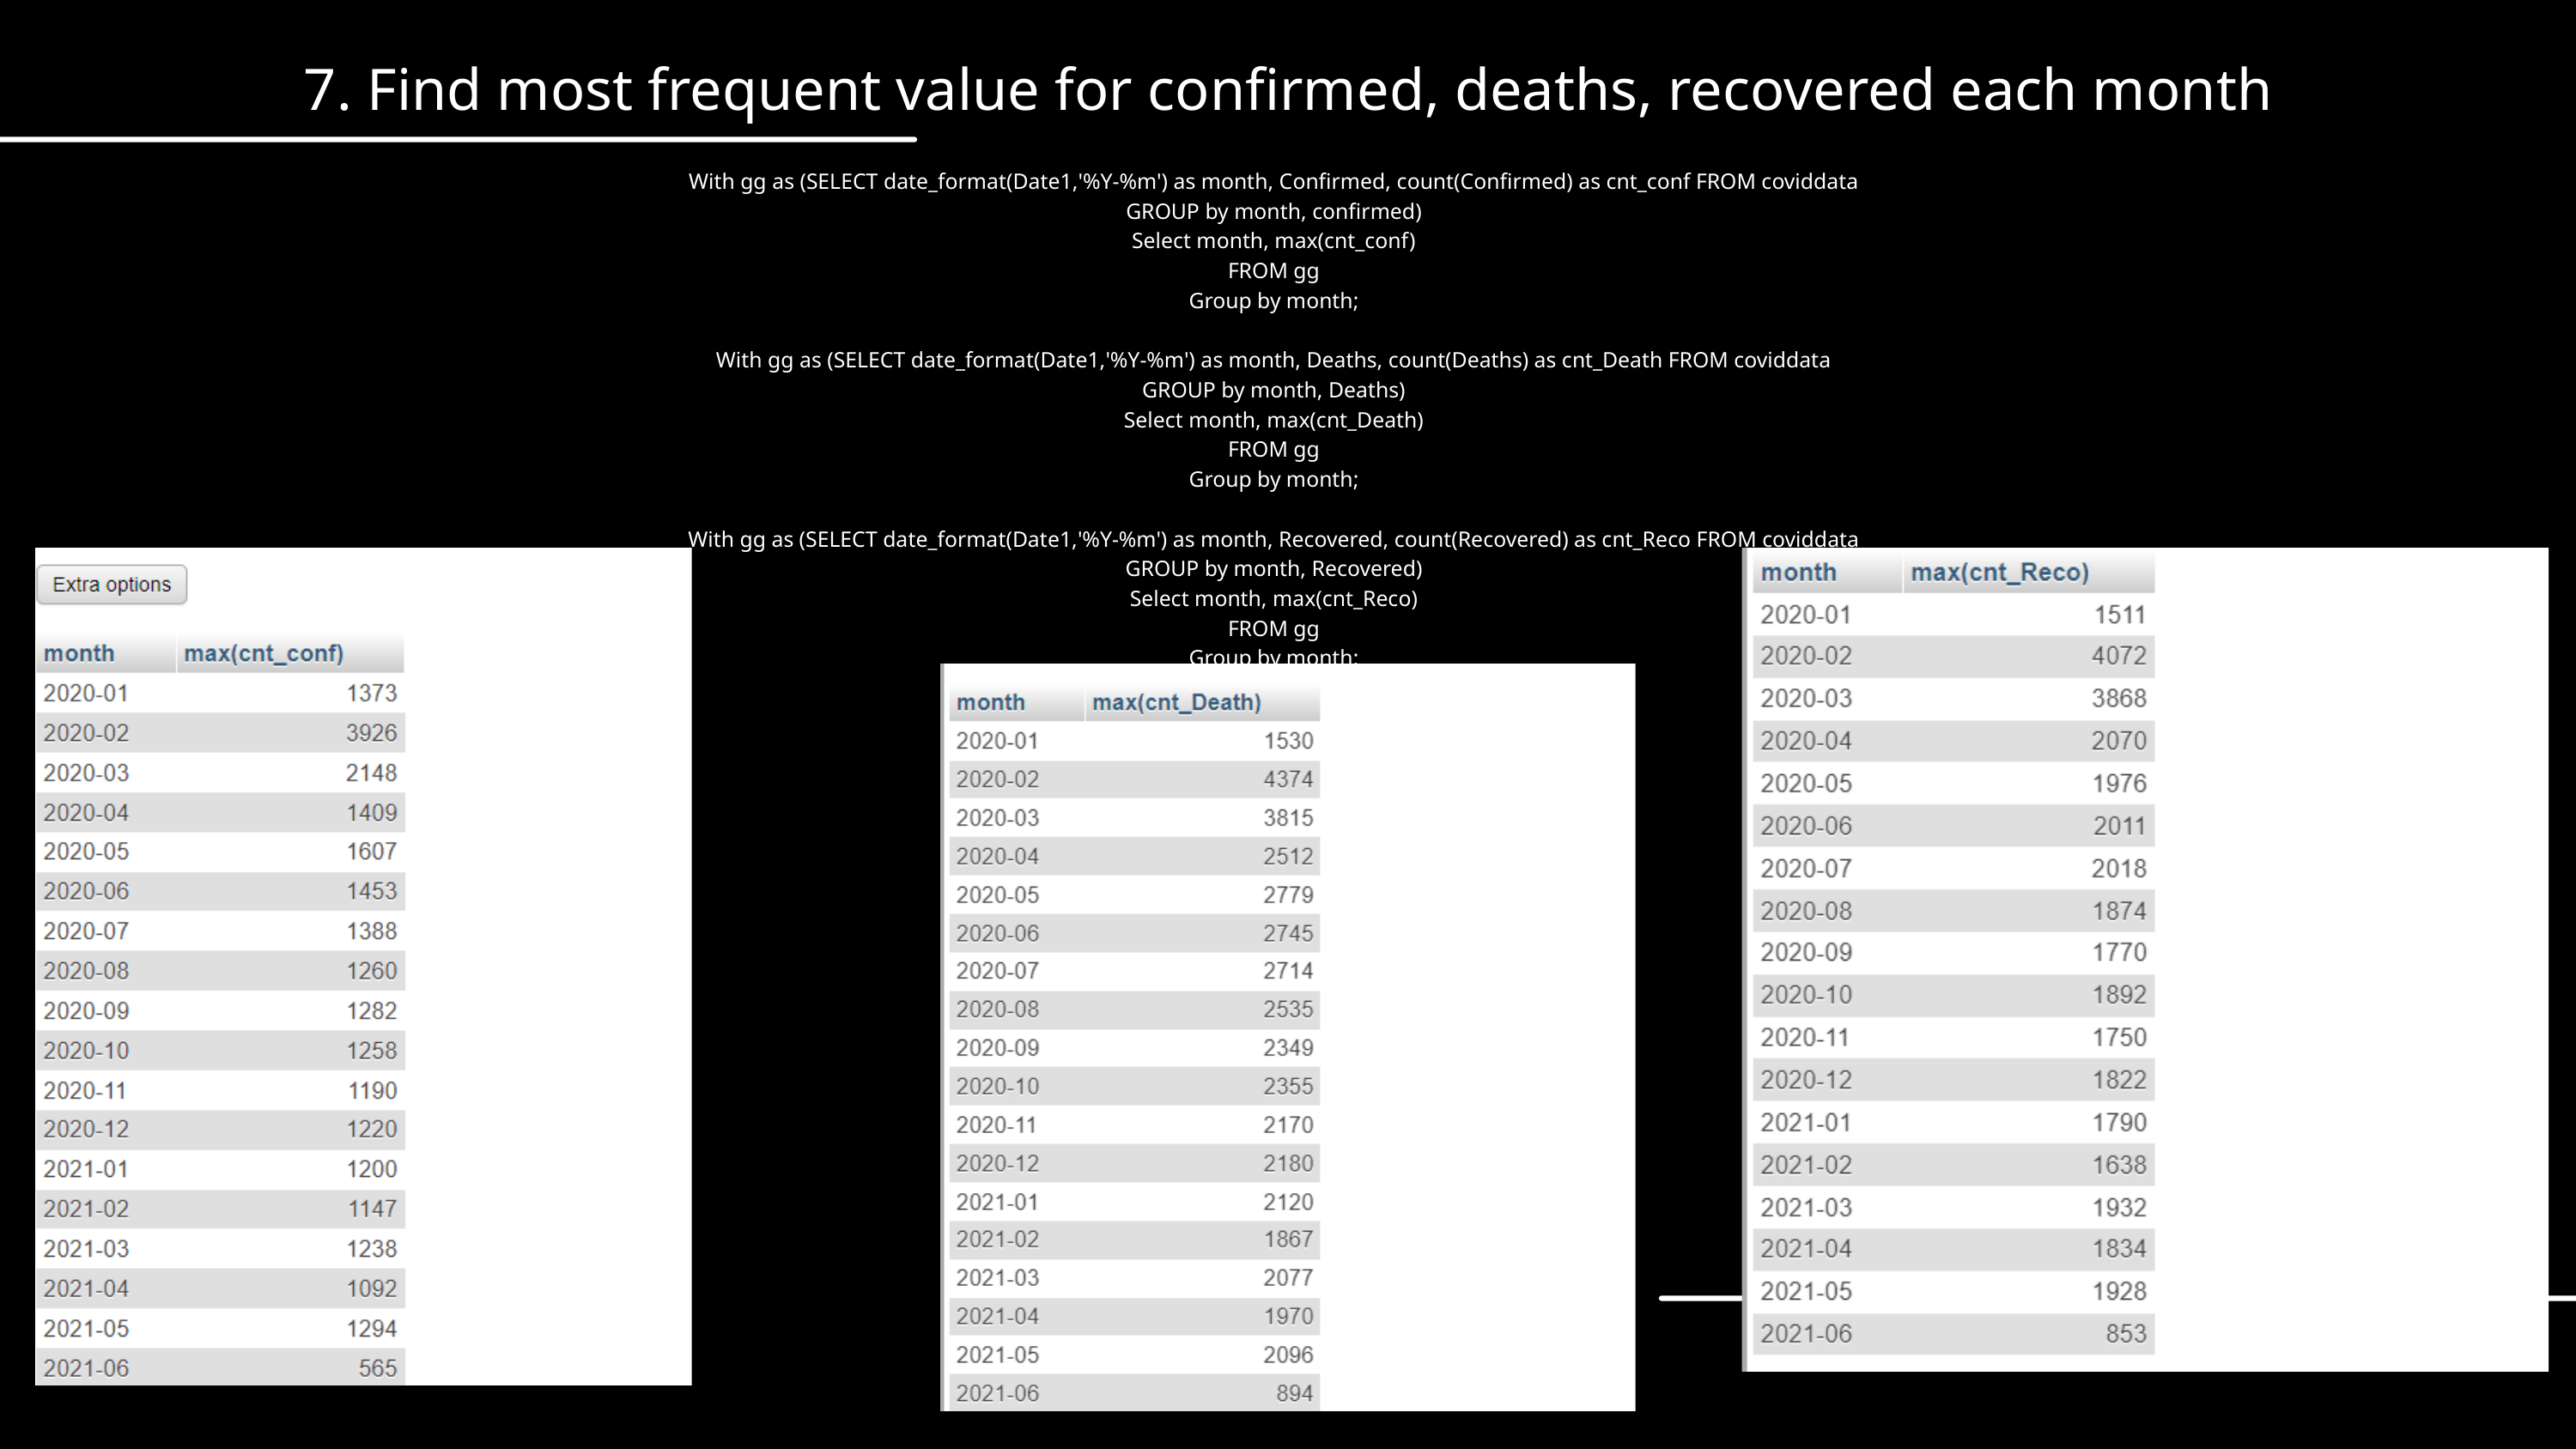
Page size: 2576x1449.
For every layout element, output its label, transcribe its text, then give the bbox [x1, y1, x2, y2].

text_box [940, 670, 1636, 1411]
text_box With gg as (SELECT date_format(Date1,'%Y-%m') as month, Confirmed, count(Confirmed) as cnt_conf FROM coviddata GROUP by month, confirmed) Select month, max(cnt_conf) FROM gg Group by month; With gg as (SELECT date_format(Date1,'%Y-%m') as month, Deaths, count(Deaths) as cnt_Death FROM coviddata GROUP by month, Deaths) Select month, max(cnt_Death) FROM gg Group by month; With gg as (SELECT date_format(Date1,'%Y-%m') as month, Recovered, count(Recovered) as cnt_Reco FROM coviddata GROUP by month, Recovered) Select month, max(cnt_Reco) FROM gg Group by month; [35, 163, 2512, 670]
text_box 7. Find most frequent value for confirmed, deaths, recovered each month [216, 36, 2362, 122]
text_box [1741, 548, 2549, 1372]
text_box [35, 670, 692, 1385]
